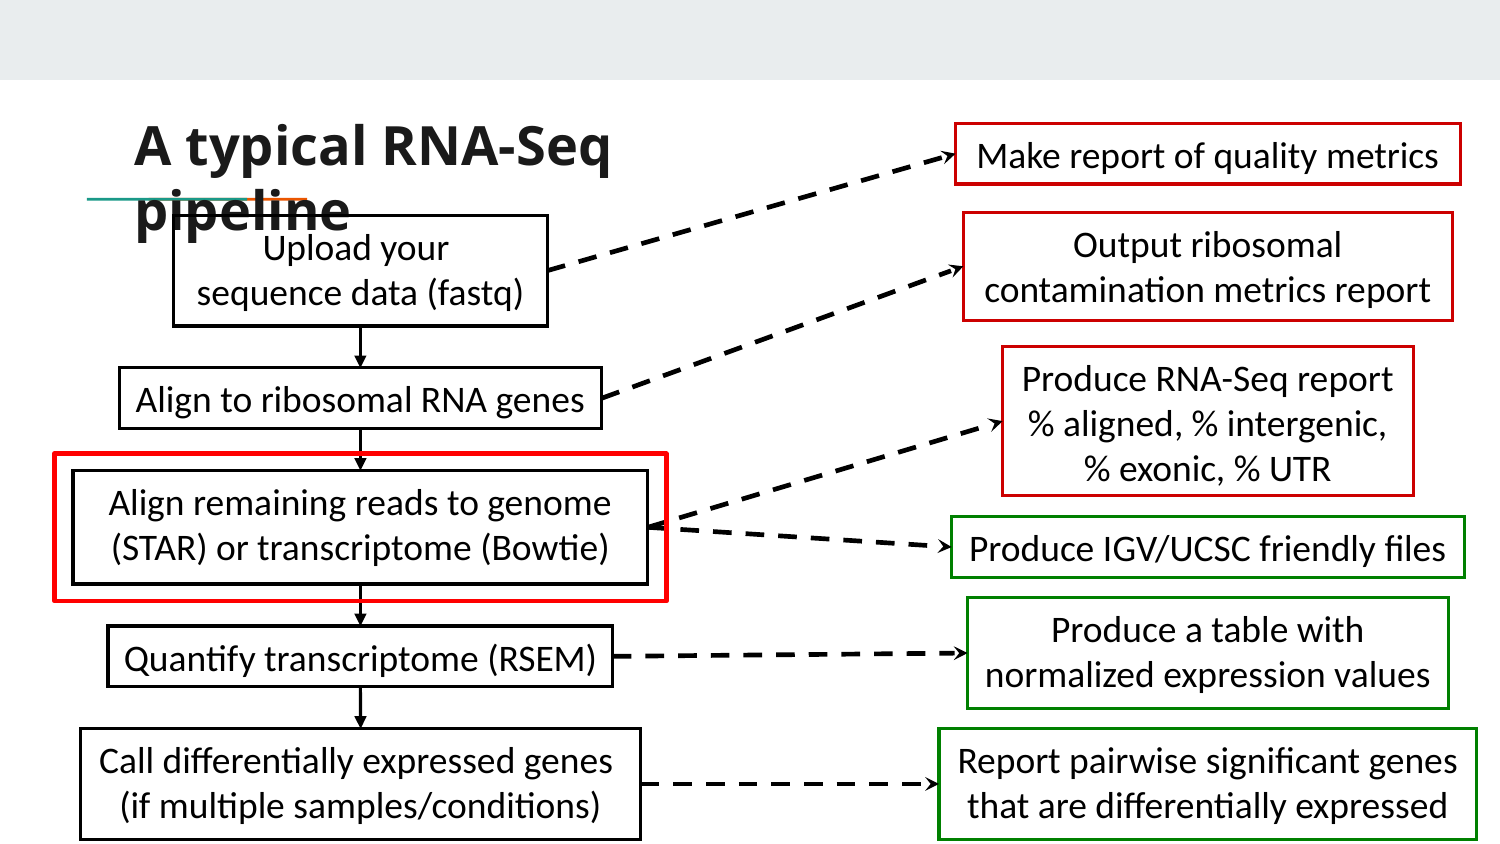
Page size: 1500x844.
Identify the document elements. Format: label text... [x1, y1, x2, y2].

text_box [107, 583, 614, 685]
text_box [72, 428, 649, 585]
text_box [118, 325, 602, 427]
text_box [54, 453, 102, 602]
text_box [647, 516, 1465, 578]
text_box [546, 122, 1461, 271]
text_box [80, 686, 642, 840]
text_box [647, 346, 1414, 516]
title A typical RNA-Seq pipeline [119, 96, 851, 185]
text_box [612, 597, 1449, 709]
text_box [618, 585, 667, 596]
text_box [640, 728, 1477, 840]
text_box Upload your sequence data (fastq) [173, 215, 548, 324]
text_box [601, 211, 1453, 399]
